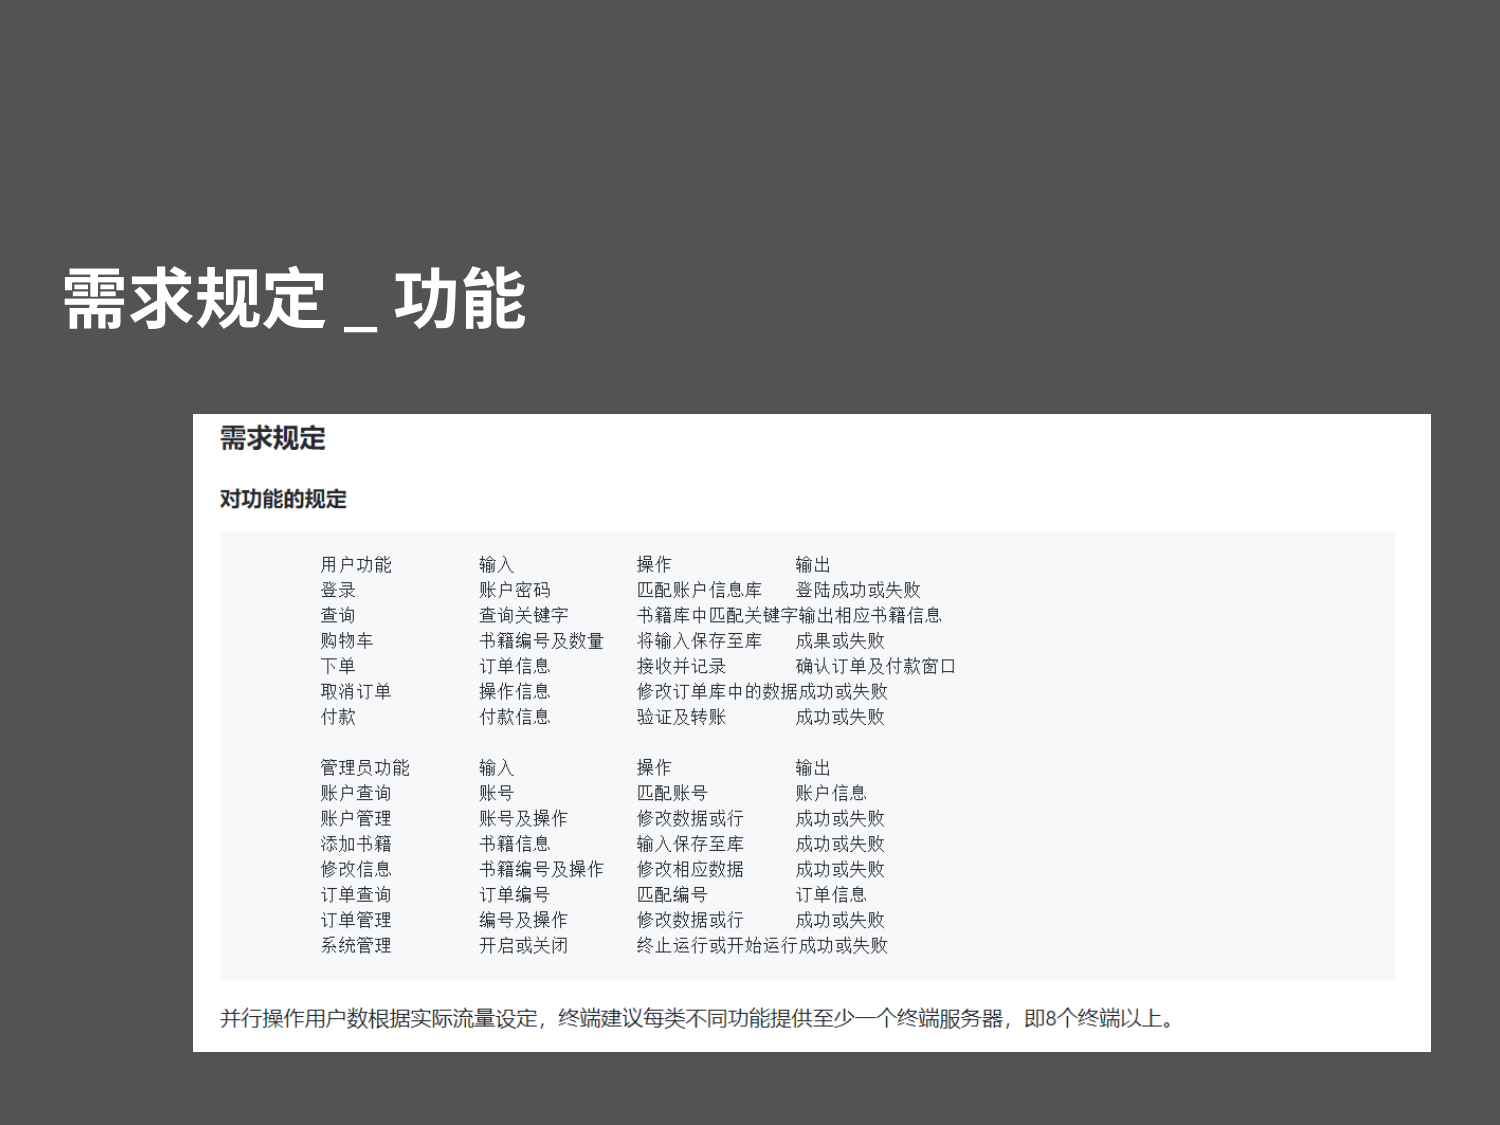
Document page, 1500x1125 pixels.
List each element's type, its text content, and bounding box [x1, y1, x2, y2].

picture [193, 414, 1431, 1052]
text_box 需求规定_功能 [46, 249, 543, 345]
